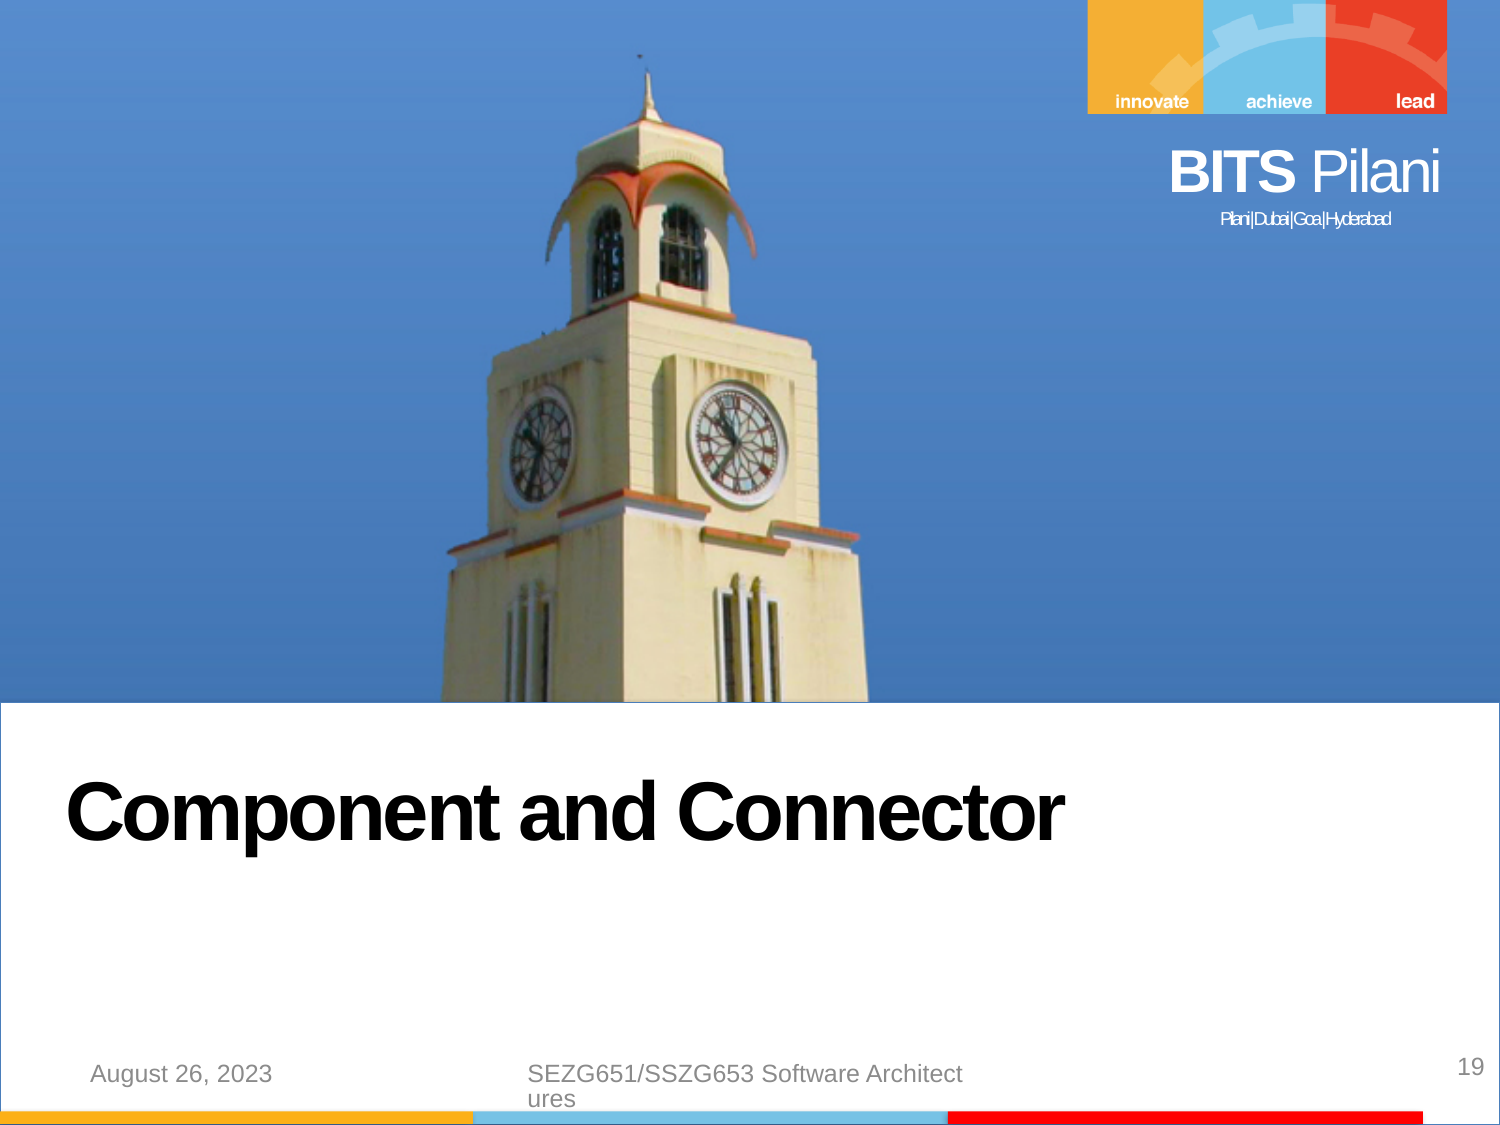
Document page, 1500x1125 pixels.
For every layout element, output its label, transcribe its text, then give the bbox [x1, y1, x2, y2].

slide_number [75, 1042, 425, 1103]
list Component and Connector [50, 762, 1438, 1025]
footer SEZG651/SSZG653 Software Architectures [512, 1042, 988, 1103]
picture [0, 0, 1500, 702]
slide_number 19 [1149, 1035, 1500, 1096]
